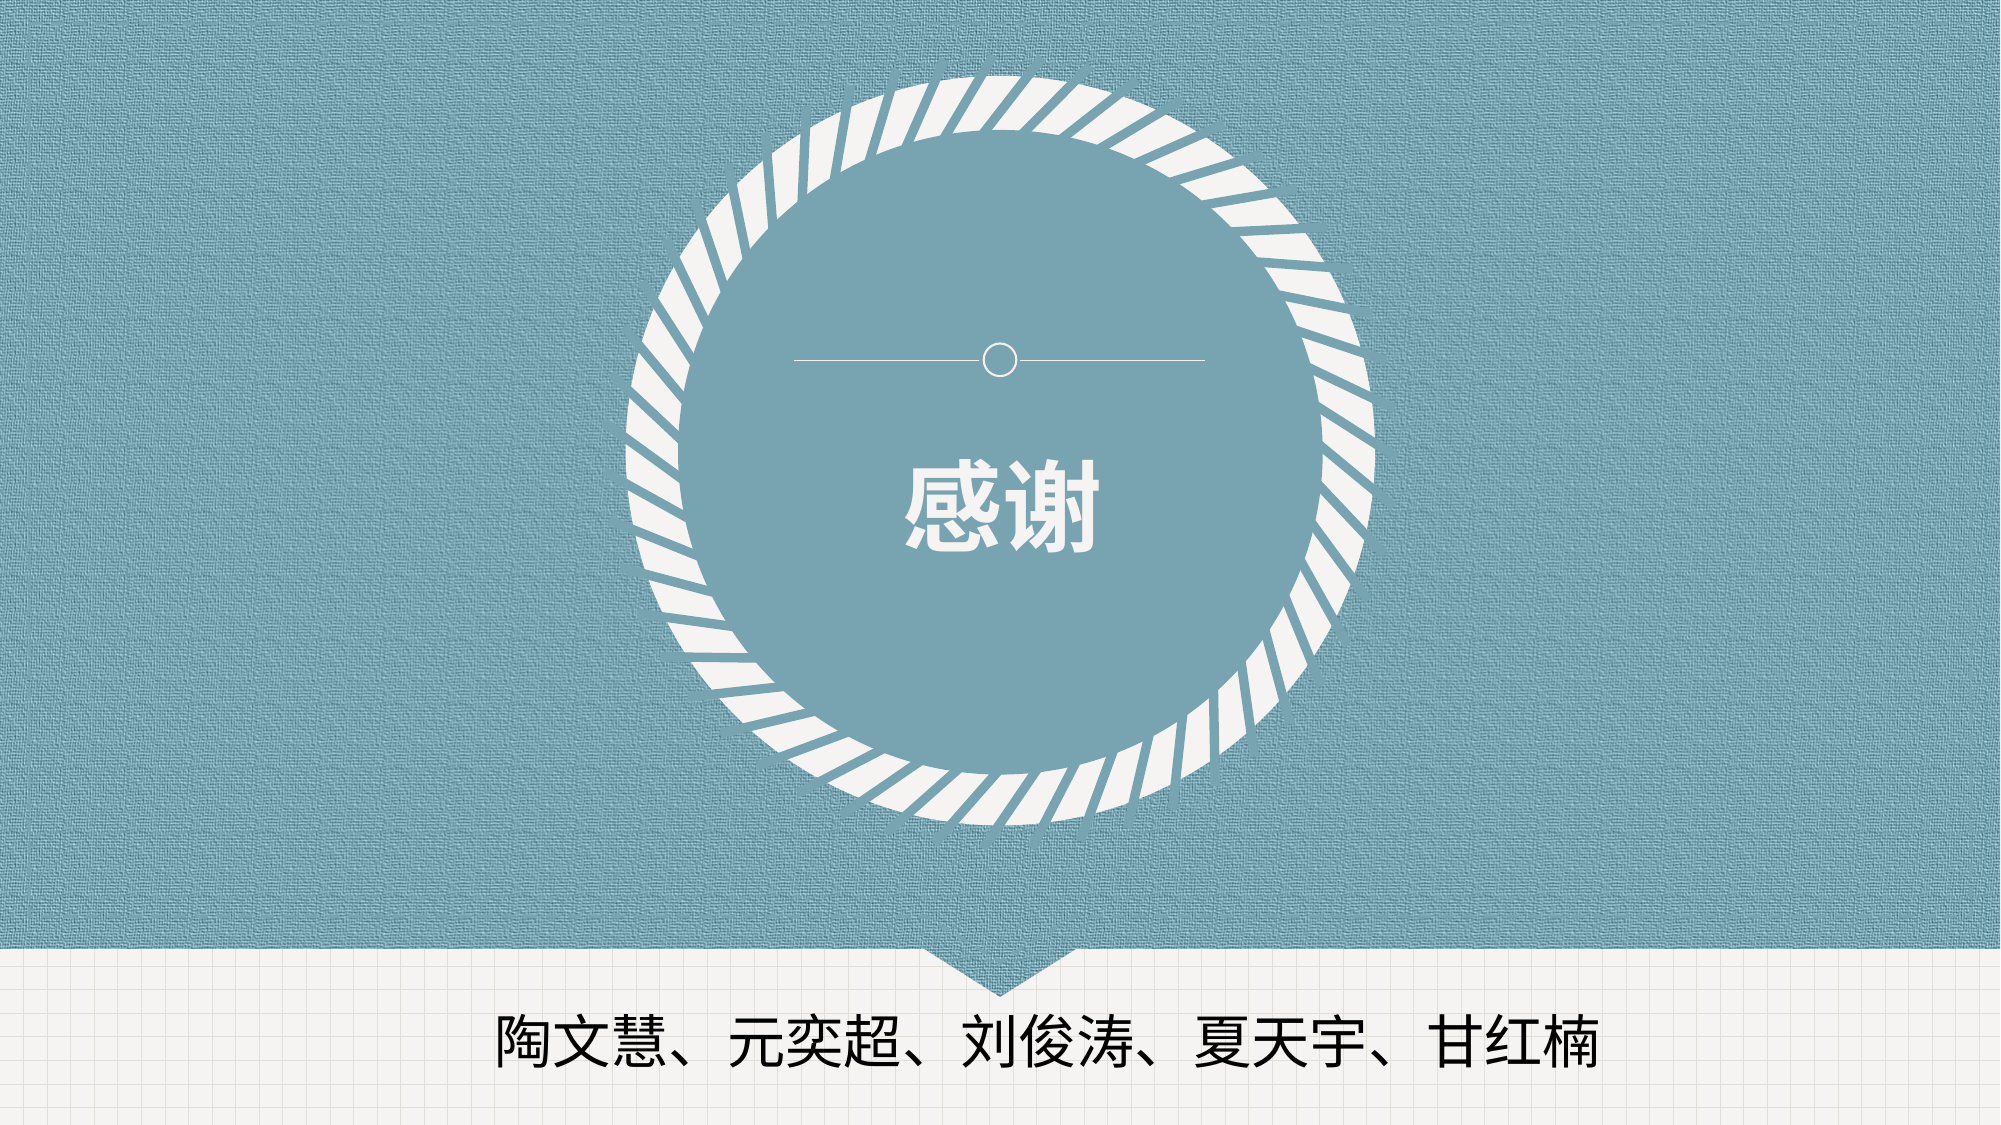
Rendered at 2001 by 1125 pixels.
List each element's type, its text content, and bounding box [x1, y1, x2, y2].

picture [0, 0, 2001, 997]
text_box 陶文慧、元奕超、刘俊涛、夏天宇、甘红楠 [479, 1005, 2000, 1073]
list 感谢 [722, 450, 1283, 569]
